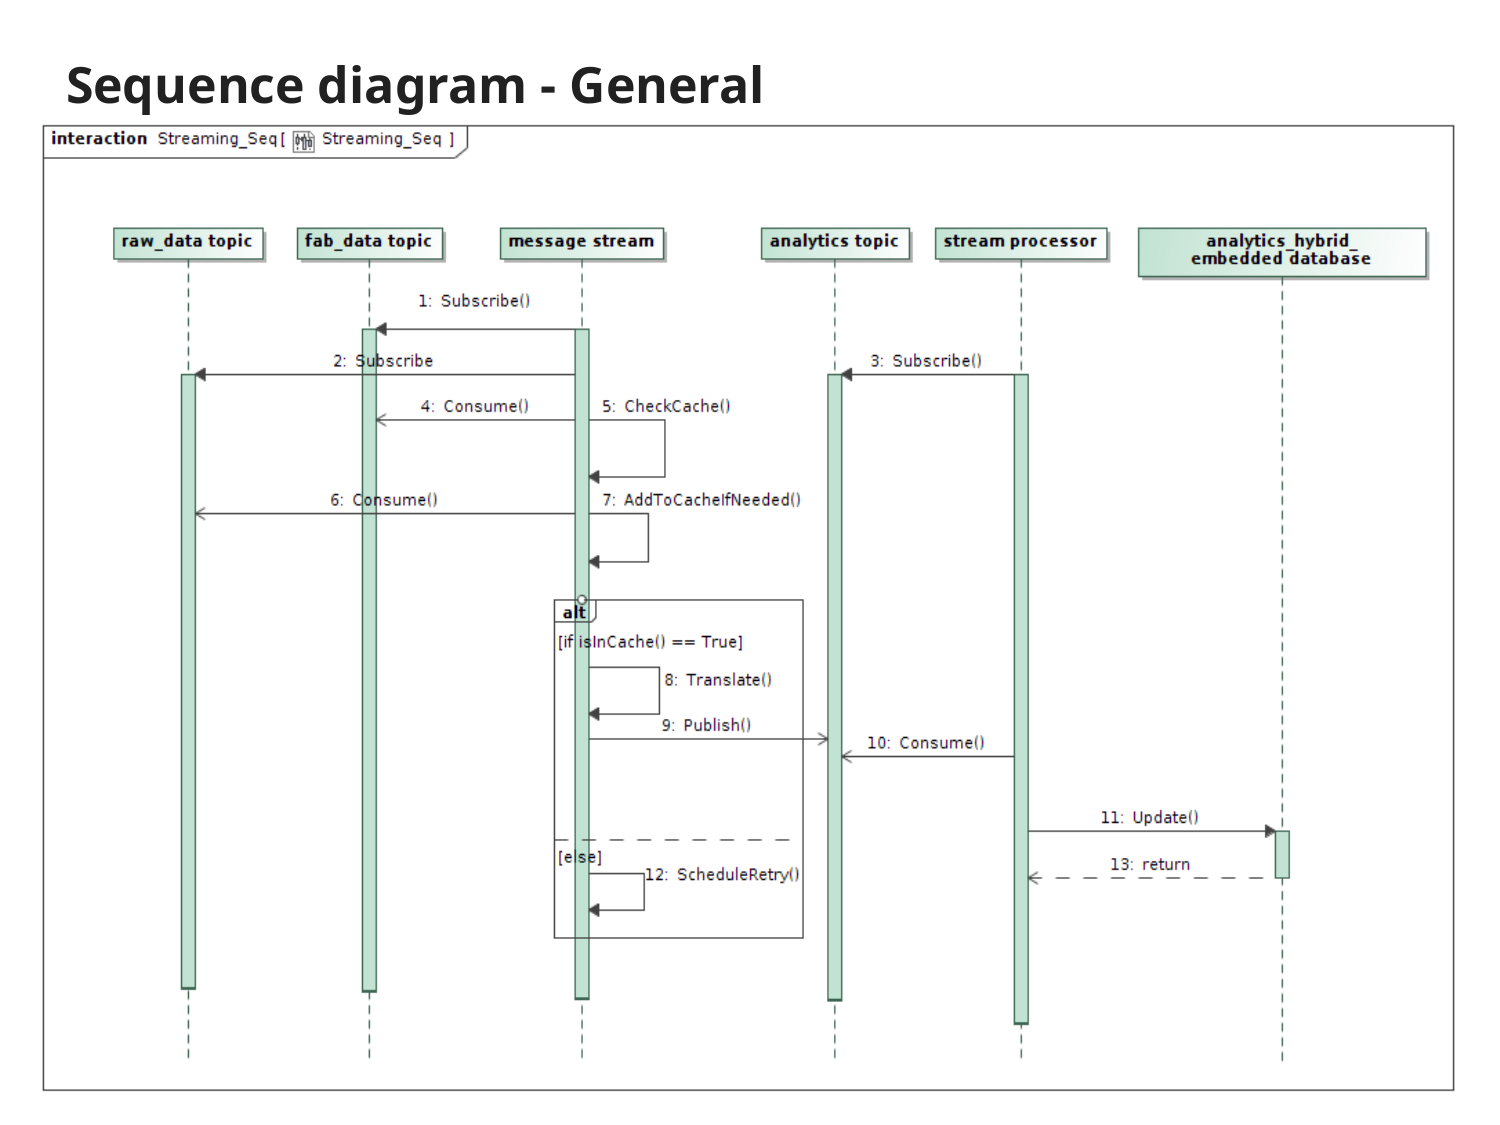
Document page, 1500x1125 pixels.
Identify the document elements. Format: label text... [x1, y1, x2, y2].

title Sequence diagram - General [51, 38, 1092, 116]
picture [36, 117, 1460, 1098]
